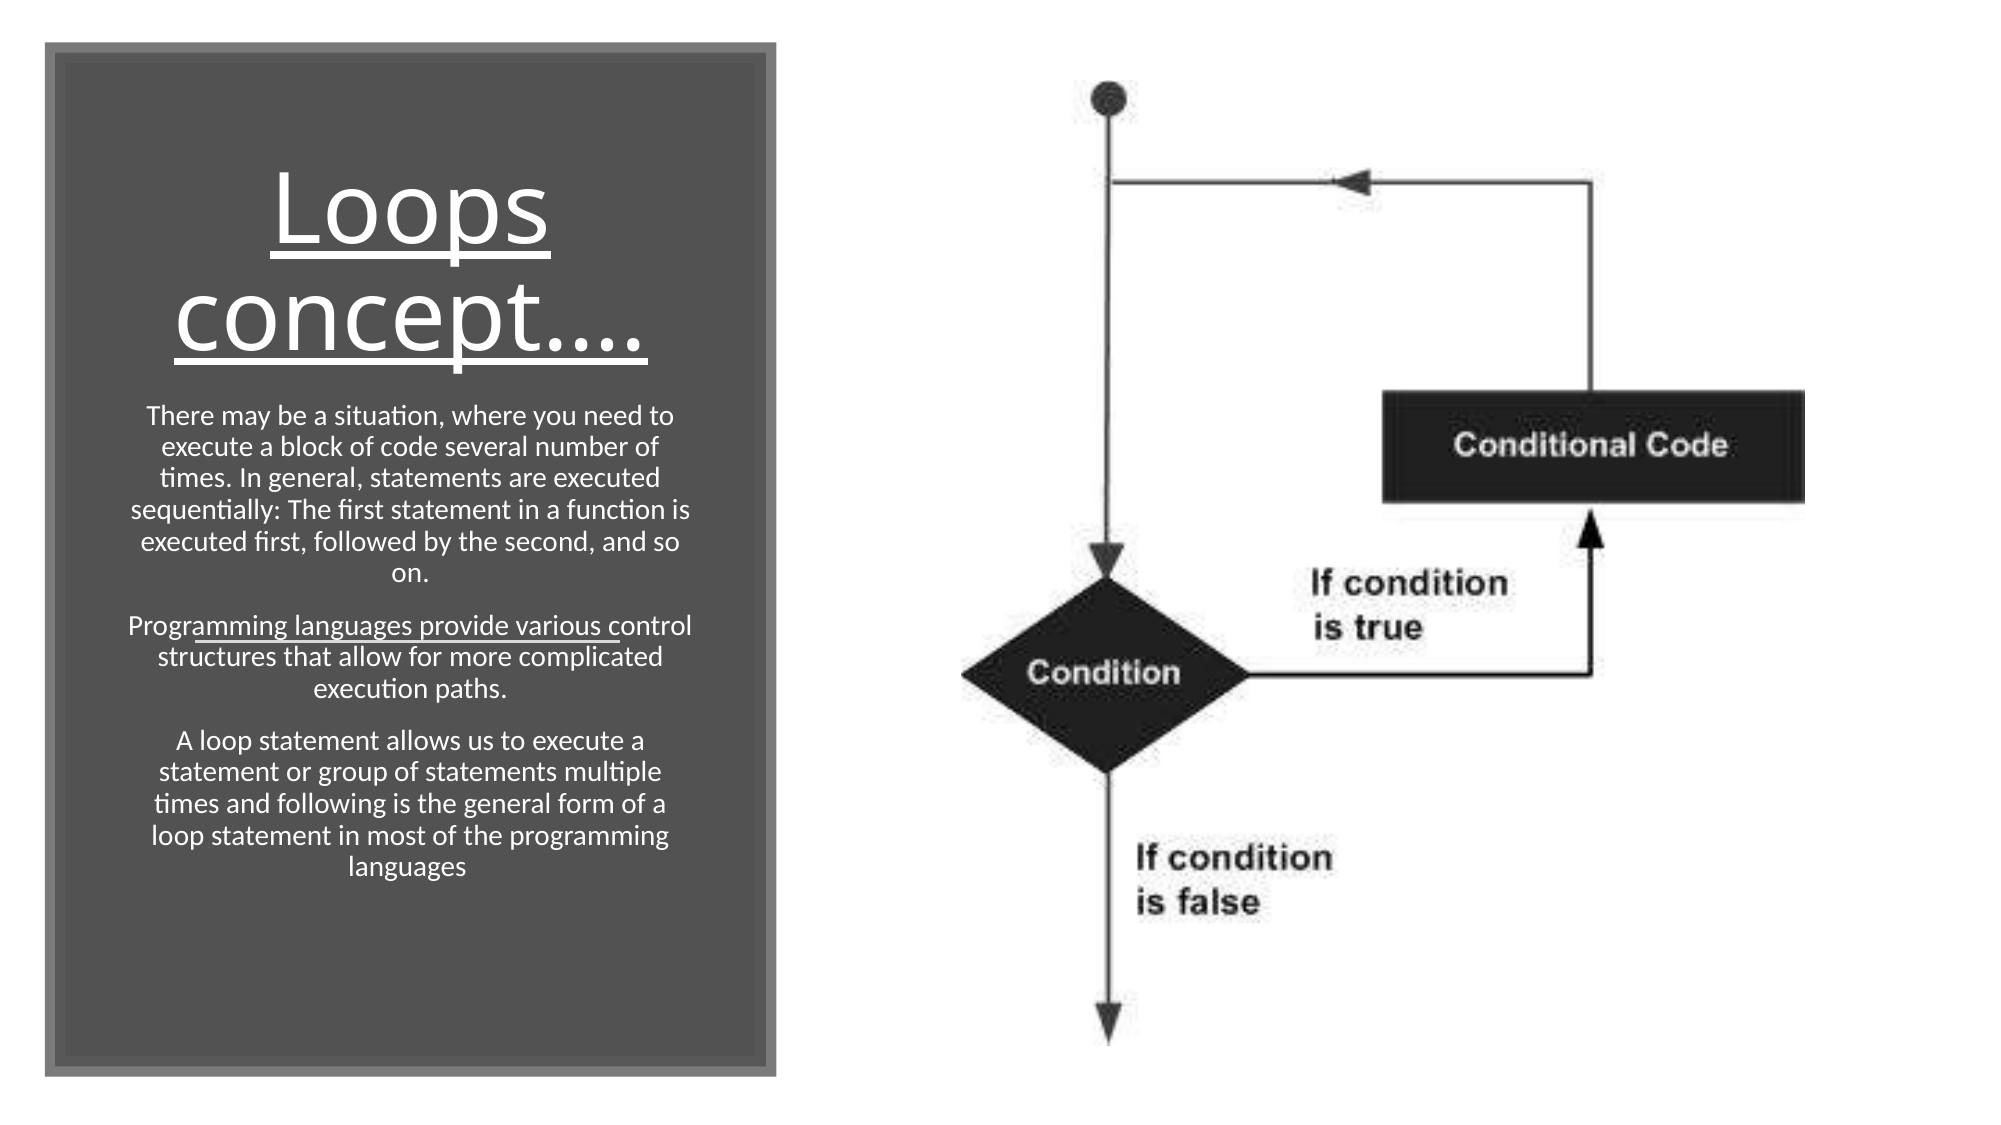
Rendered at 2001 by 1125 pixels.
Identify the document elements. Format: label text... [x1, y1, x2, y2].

text_box [54, 52, 767, 1067]
picture [961, 80, 1805, 1046]
list There may be a situation, where you need to execute a block of code several number of times. In general, statements are executed sequentially: The first statement in a function is executed first, followed by the second, and so on. Programming languages provide various control structures that allow for more complicated execution paths. A loop statement allows us to execute a statement or group of statements multiple times and following is the general form of a loop statement in most of the programming languages [110, 392, 711, 935]
title Loops concept…. [110, 149, 711, 380]
